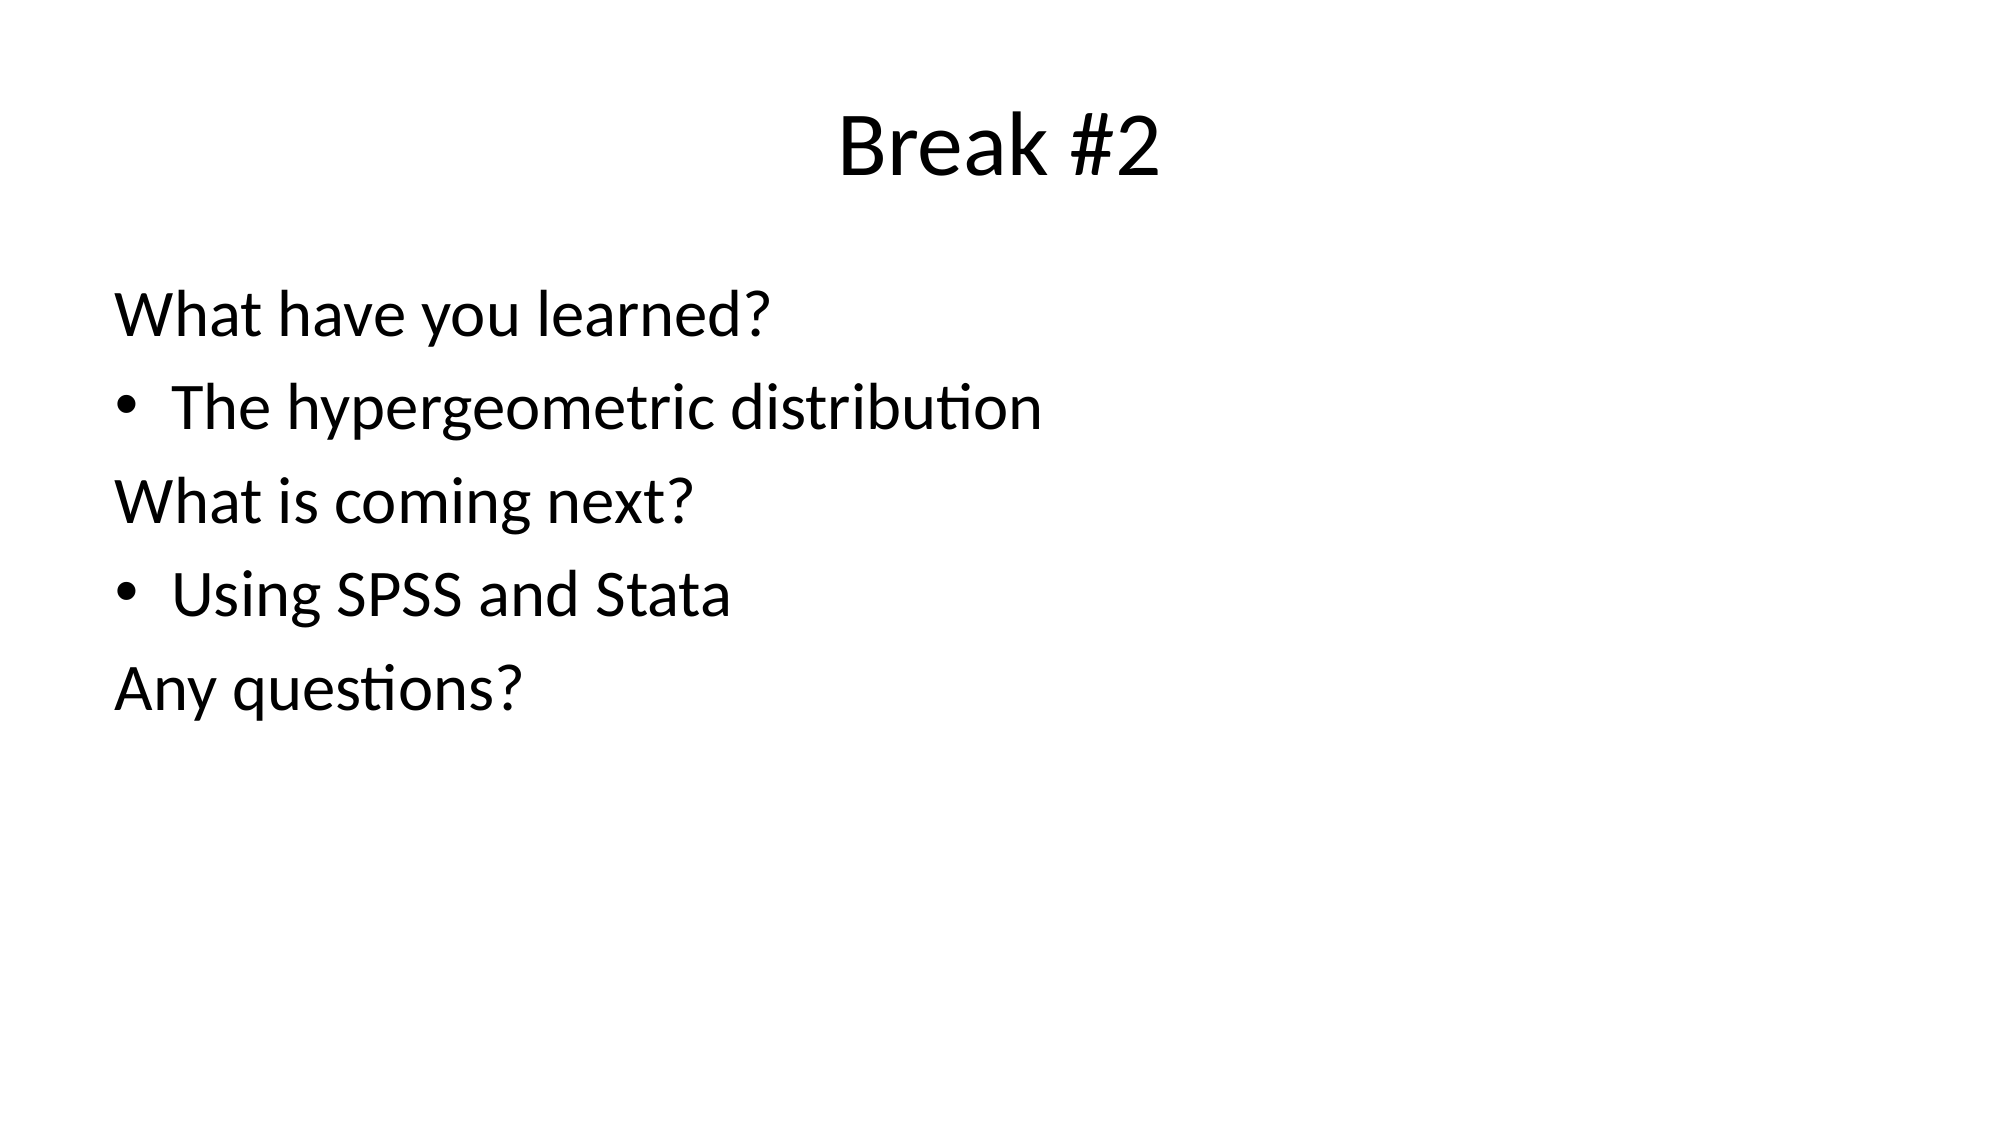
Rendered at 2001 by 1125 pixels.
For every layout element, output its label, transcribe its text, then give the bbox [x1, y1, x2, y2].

title Break #2 [99, 45, 1900, 233]
list What have you learned? The hypergeometric distribution What is coming next? Using SPSS and Stata Any questions? [99, 262, 1900, 1005]
